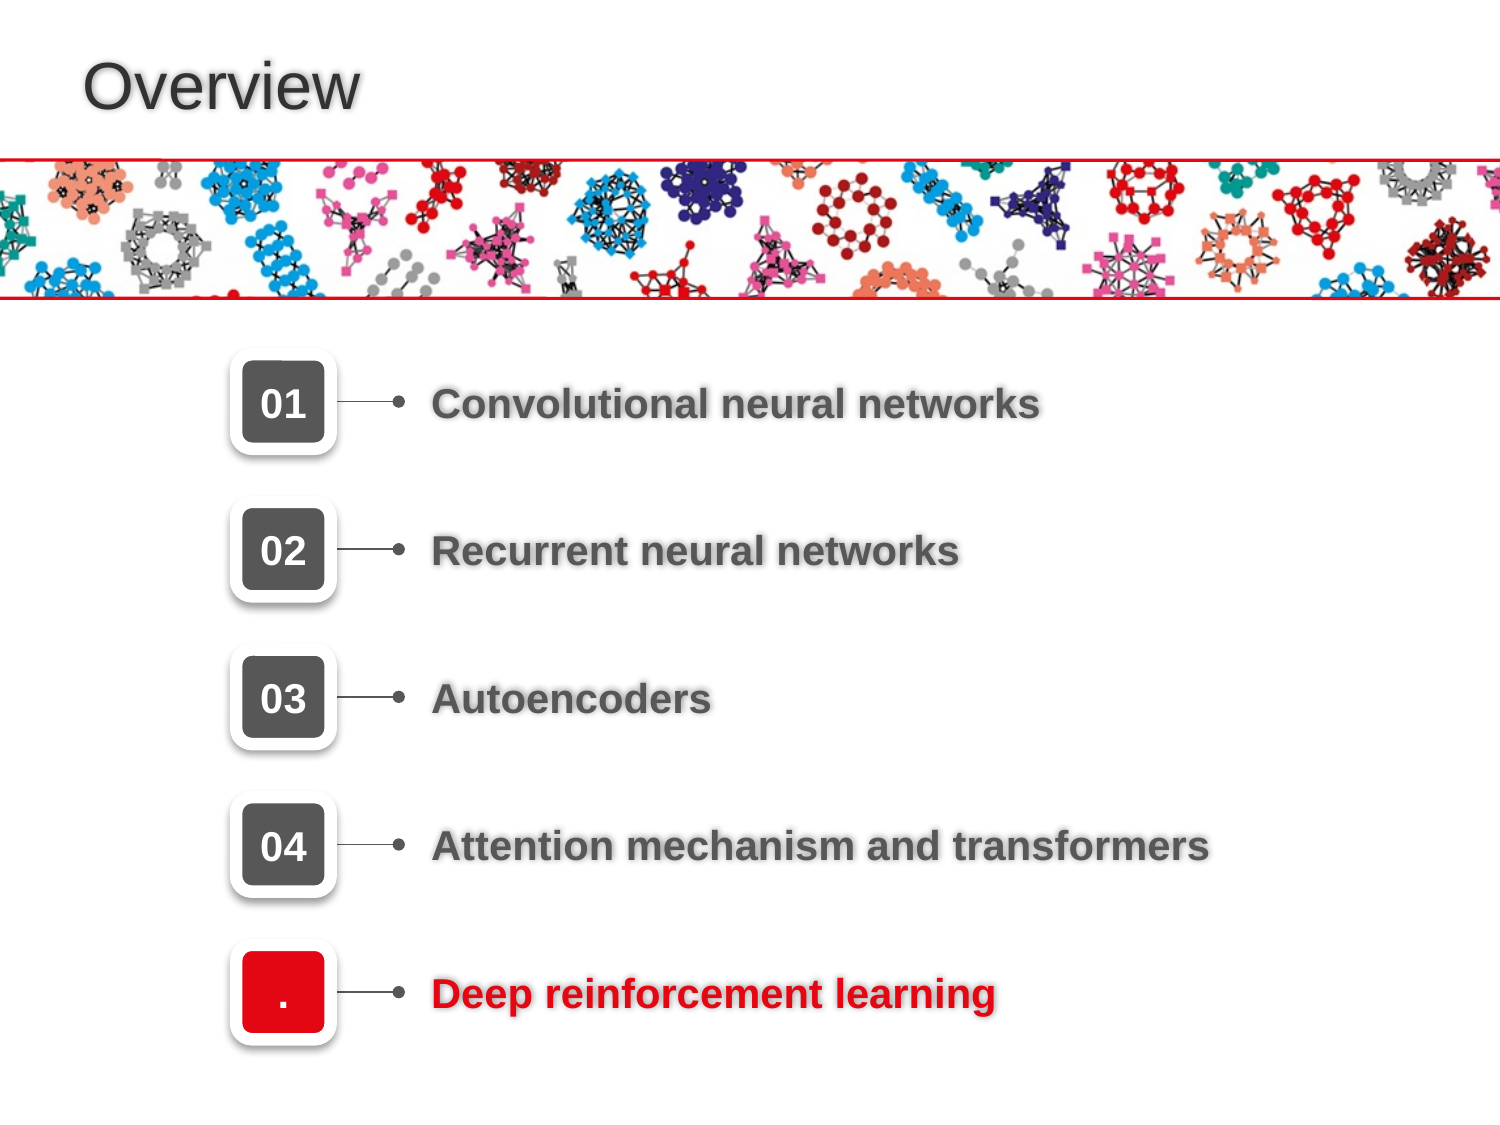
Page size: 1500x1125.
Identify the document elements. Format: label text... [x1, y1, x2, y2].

picture [252, 187, 259, 195]
picture [260, 162, 269, 168]
text_box 01 [234, 352, 333, 451]
list Attention mechanism and transformers [431, 785, 1376, 904]
title Overview [82, 11, 1412, 154]
picture [233, 194, 246, 200]
list Autoencoders [431, 637, 1376, 756]
picture [241, 180, 248, 187]
text_box 04 [234, 795, 333, 894]
text_box 02 [234, 499, 333, 599]
picture [252, 170, 257, 179]
text_box 03 [234, 647, 333, 747]
list Deep reinforcement learning [431, 933, 1376, 1052]
picture [0, 162, 1500, 296]
list Recurrent neural networks [431, 490, 1376, 609]
text_box . [234, 942, 333, 1042]
list Convolutional neural networks [431, 342, 1376, 461]
picture [234, 169, 244, 173]
